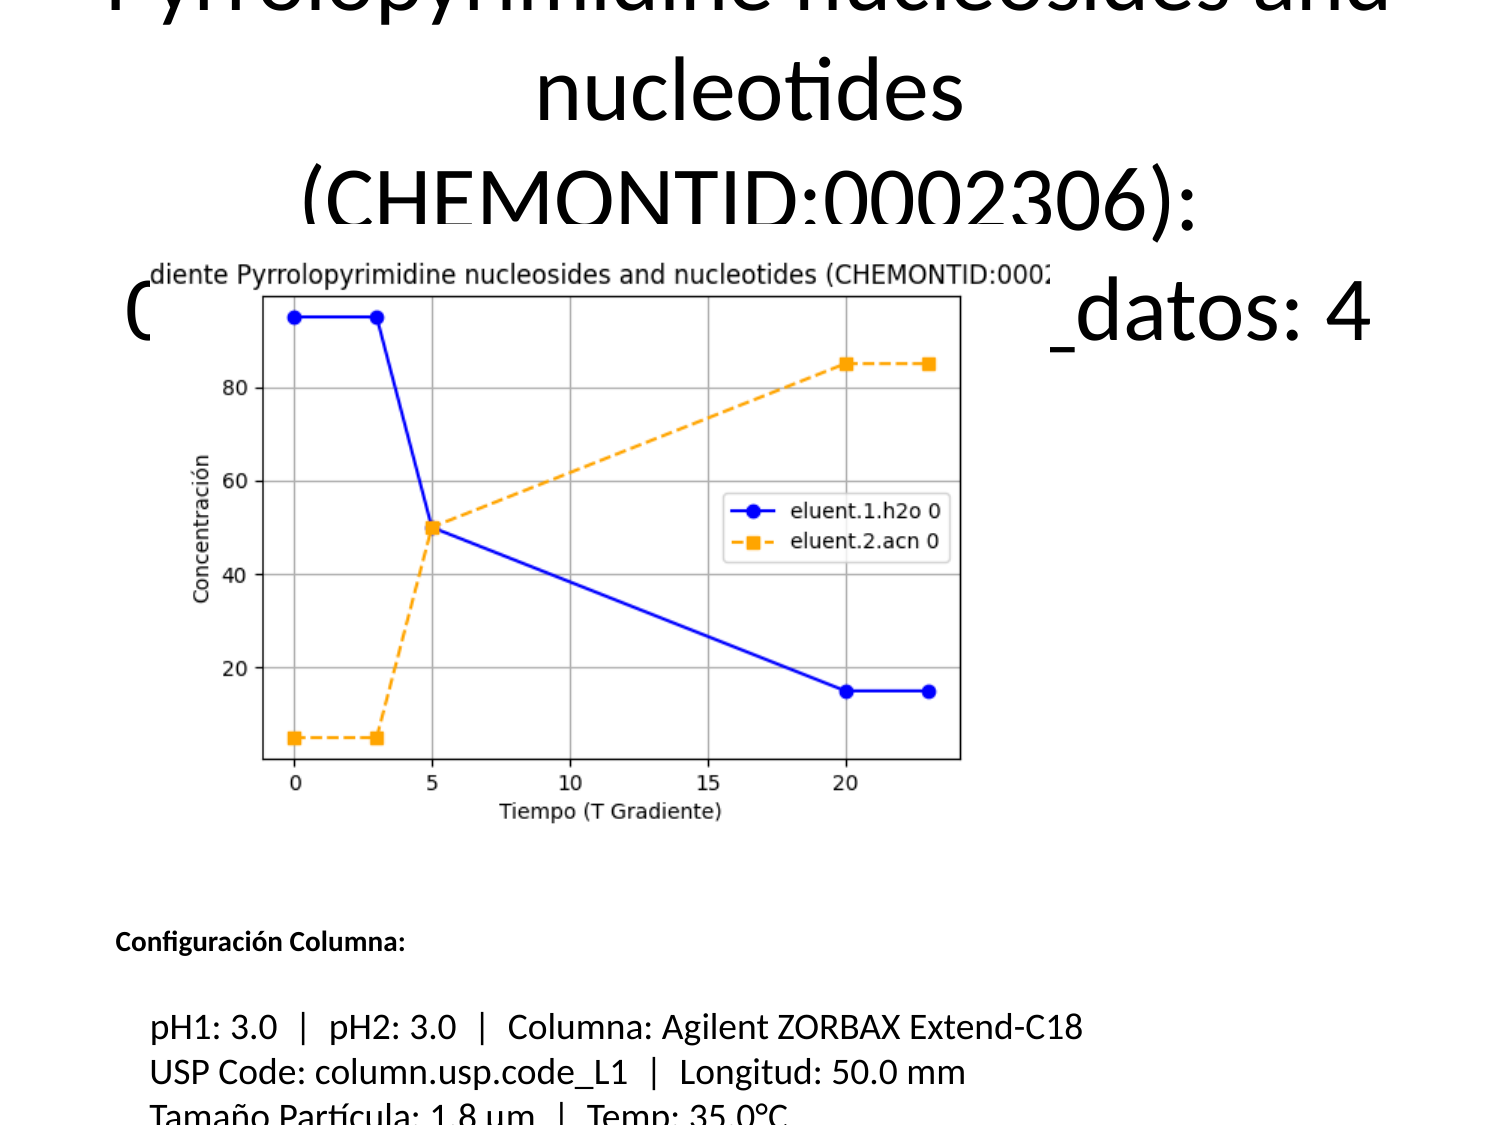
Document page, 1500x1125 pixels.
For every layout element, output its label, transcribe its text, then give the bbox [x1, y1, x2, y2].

text_box Configuración Columna: pH1: 3.0 | pH2: 3.0 | Columna: Agilent ZORBAX Extend-C18 USP Code: column.usp.code_L1 | Longitud: 50.0 mm Tamaño Partícula: 1.8 µm | Temp: 35.0°C Flujo: 0.1 mL/min | T0: 1.1025 min [100, 869, 1099, 1125]
title Pyrrolopyrimidine nucleosides and nucleotides (CHEMONTID:0002306): 0.3766398669809825, n_datos: 4 [75, 45, 1425, 233]
picture [149, 224, 1051, 826]
